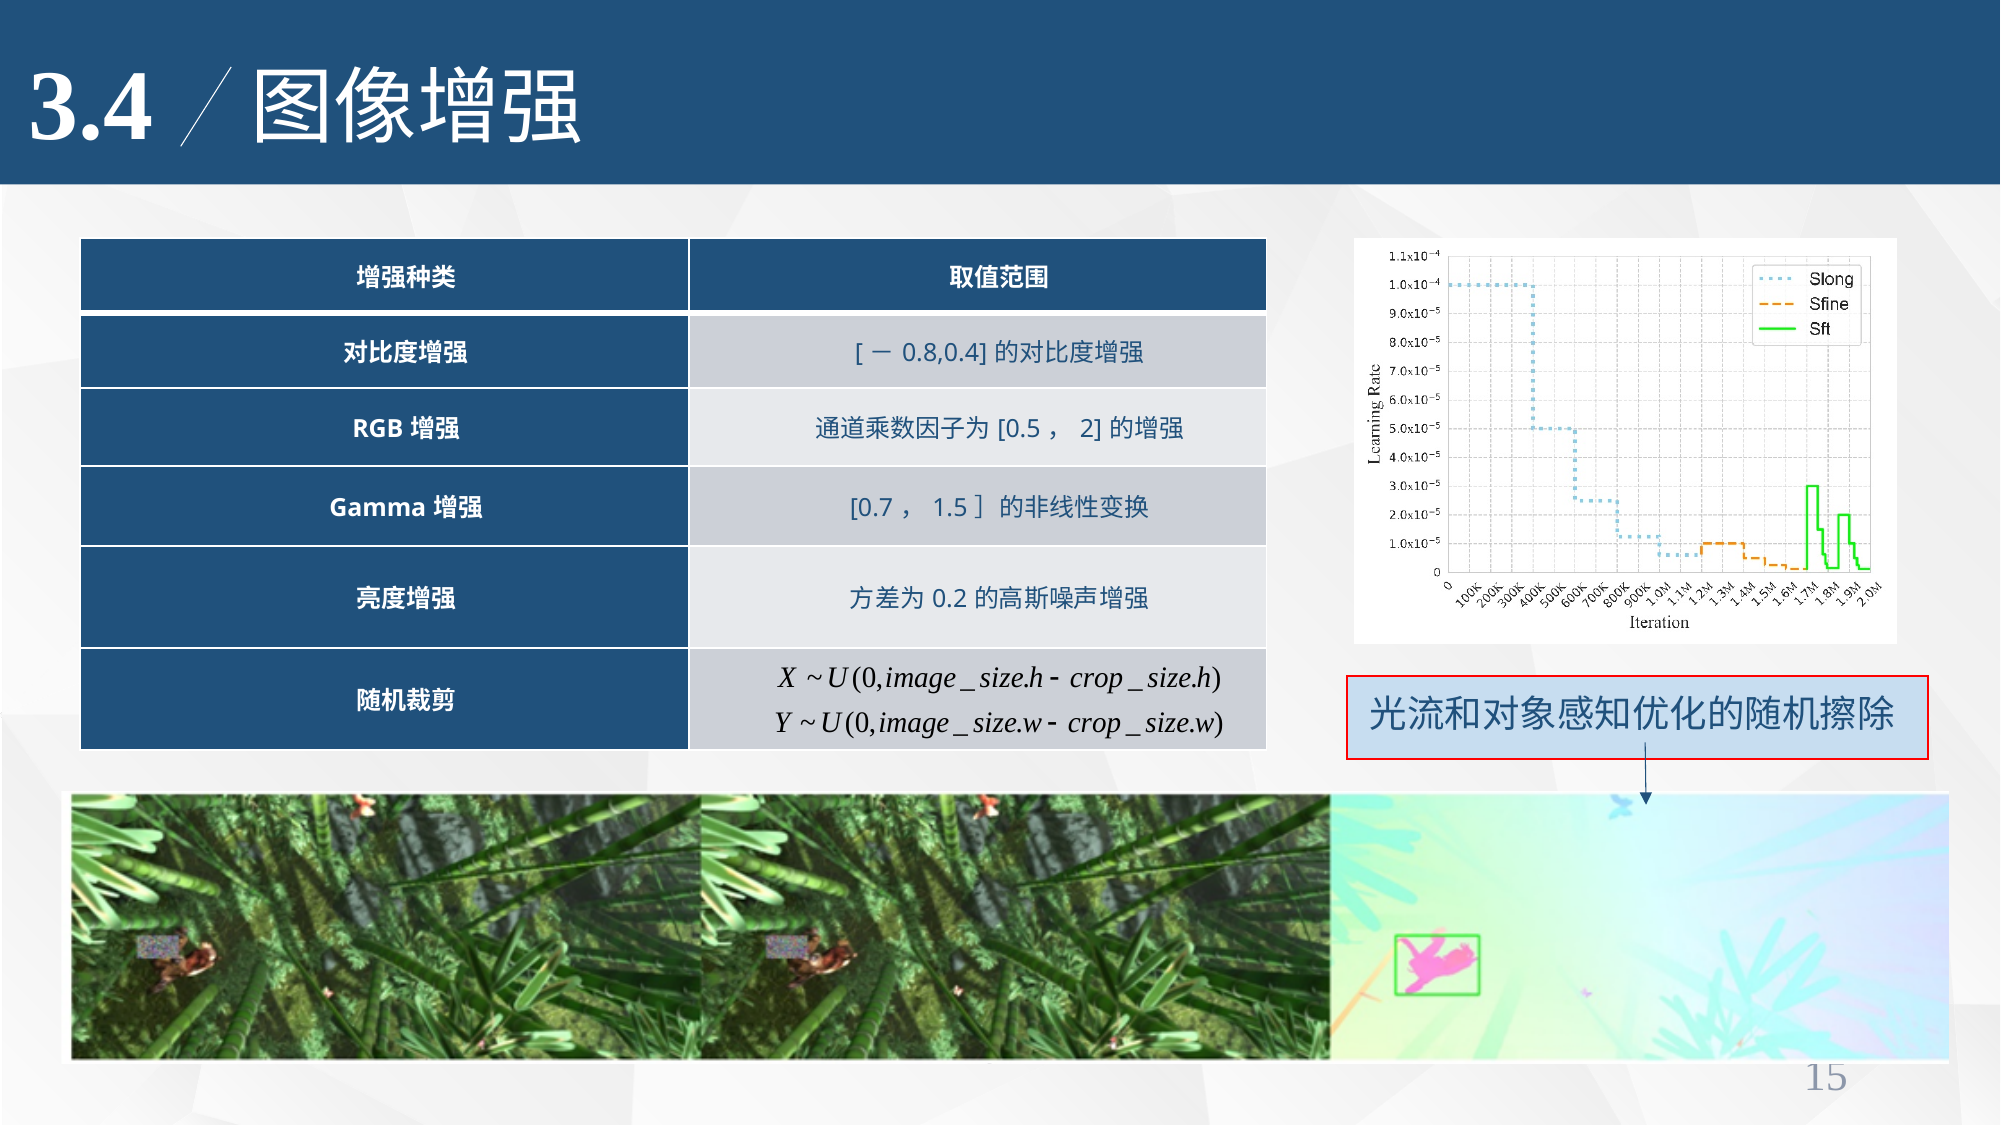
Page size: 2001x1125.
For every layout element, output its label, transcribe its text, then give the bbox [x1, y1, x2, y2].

list 图像增强 [235, 57, 1319, 139]
table_cell [690, 649, 1266, 749]
list 3.4 [13, 45, 218, 212]
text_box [771, 660, 1228, 744]
table_cell 对比度增强 [81, 316, 688, 387]
table_cell 亮度增强 [81, 547, 688, 647]
table_cell 方差为0.2的高斯噪声增强 [690, 547, 1266, 647]
text_box [1346, 675, 1929, 760]
text_box 光流和对象感知优化的随机擦除 [1354, 682, 1936, 743]
table_cell [－0.8,0.4]的对比度增强 [690, 316, 1266, 387]
table_cell Gamma增强 [81, 467, 688, 545]
table_cell [0.7，1.5］的非线性变换 [690, 467, 1266, 545]
table_header 增强种类 [81, 239, 688, 310]
table_header 取值范围 [690, 239, 1266, 310]
picture [0, 0, 2001, 1125]
table_cell 随机裁剪 [81, 649, 688, 749]
text_box 15 [1412, 1064, 1863, 1103]
table_cell 通道乘数因子为[0.5，2]的增强 [690, 389, 1266, 465]
table_cell RGB增强 [81, 389, 688, 465]
